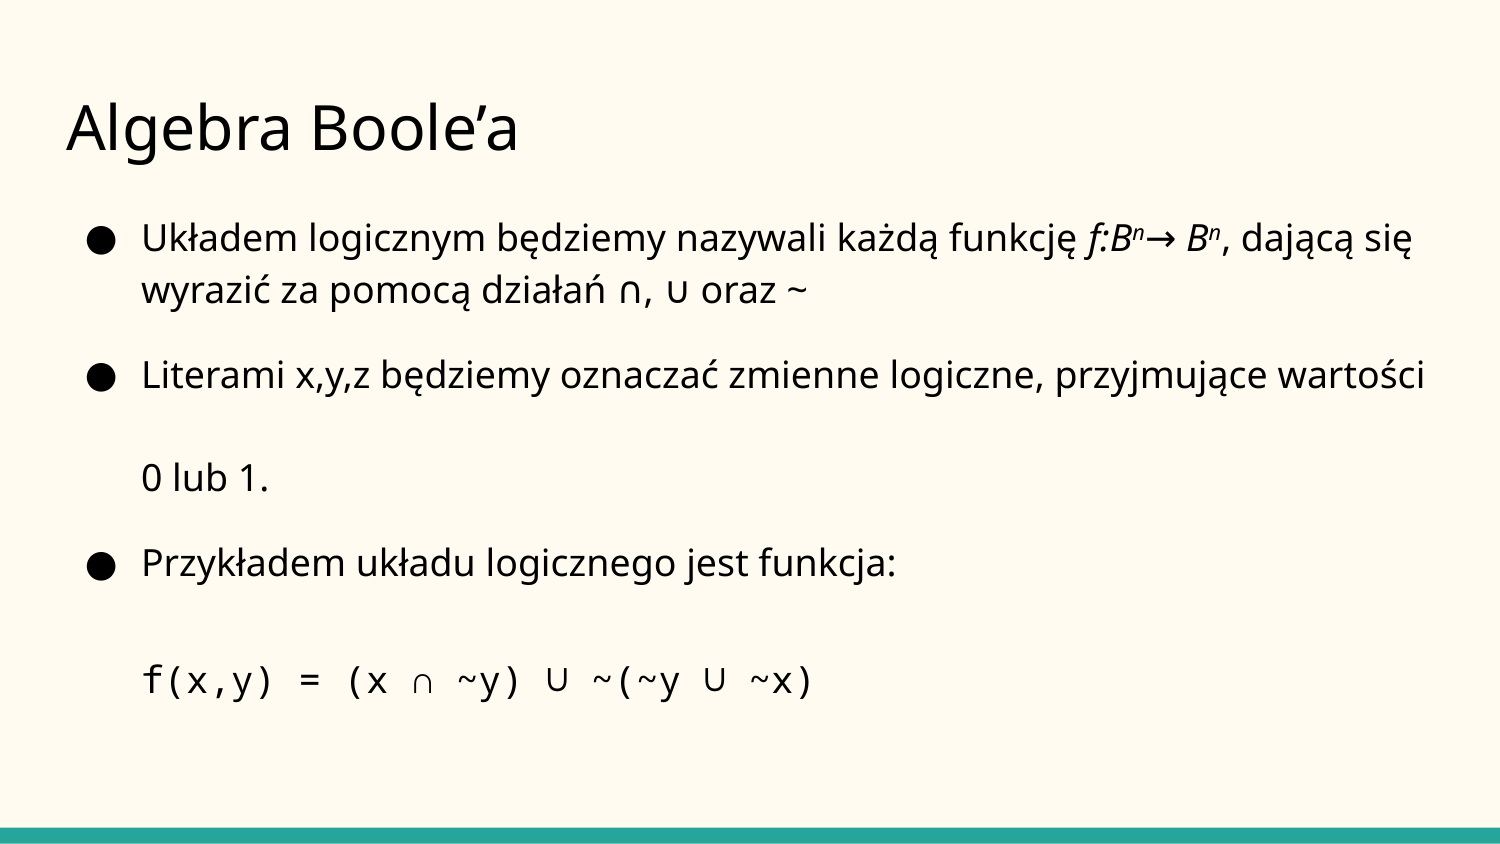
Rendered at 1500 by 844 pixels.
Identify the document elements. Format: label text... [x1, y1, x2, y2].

title Algebra Boole’a [51, 72, 1449, 174]
list Układem logicznym będziemy nazywali każdą funkcję f:Bn→ Bn, dającą się wyrazić za pomocą działań ∩, ∪ oraz ~ Literami x,y,z będziemy oznaczać zmienne logiczne, przyjmujące wartości 0 lub 1. Przykładem układu logicznego jest funkcja: f(x,y) = (x ∩ ~y) ∪ ~(~y ∪ ~x) [51, 192, 1449, 750]
